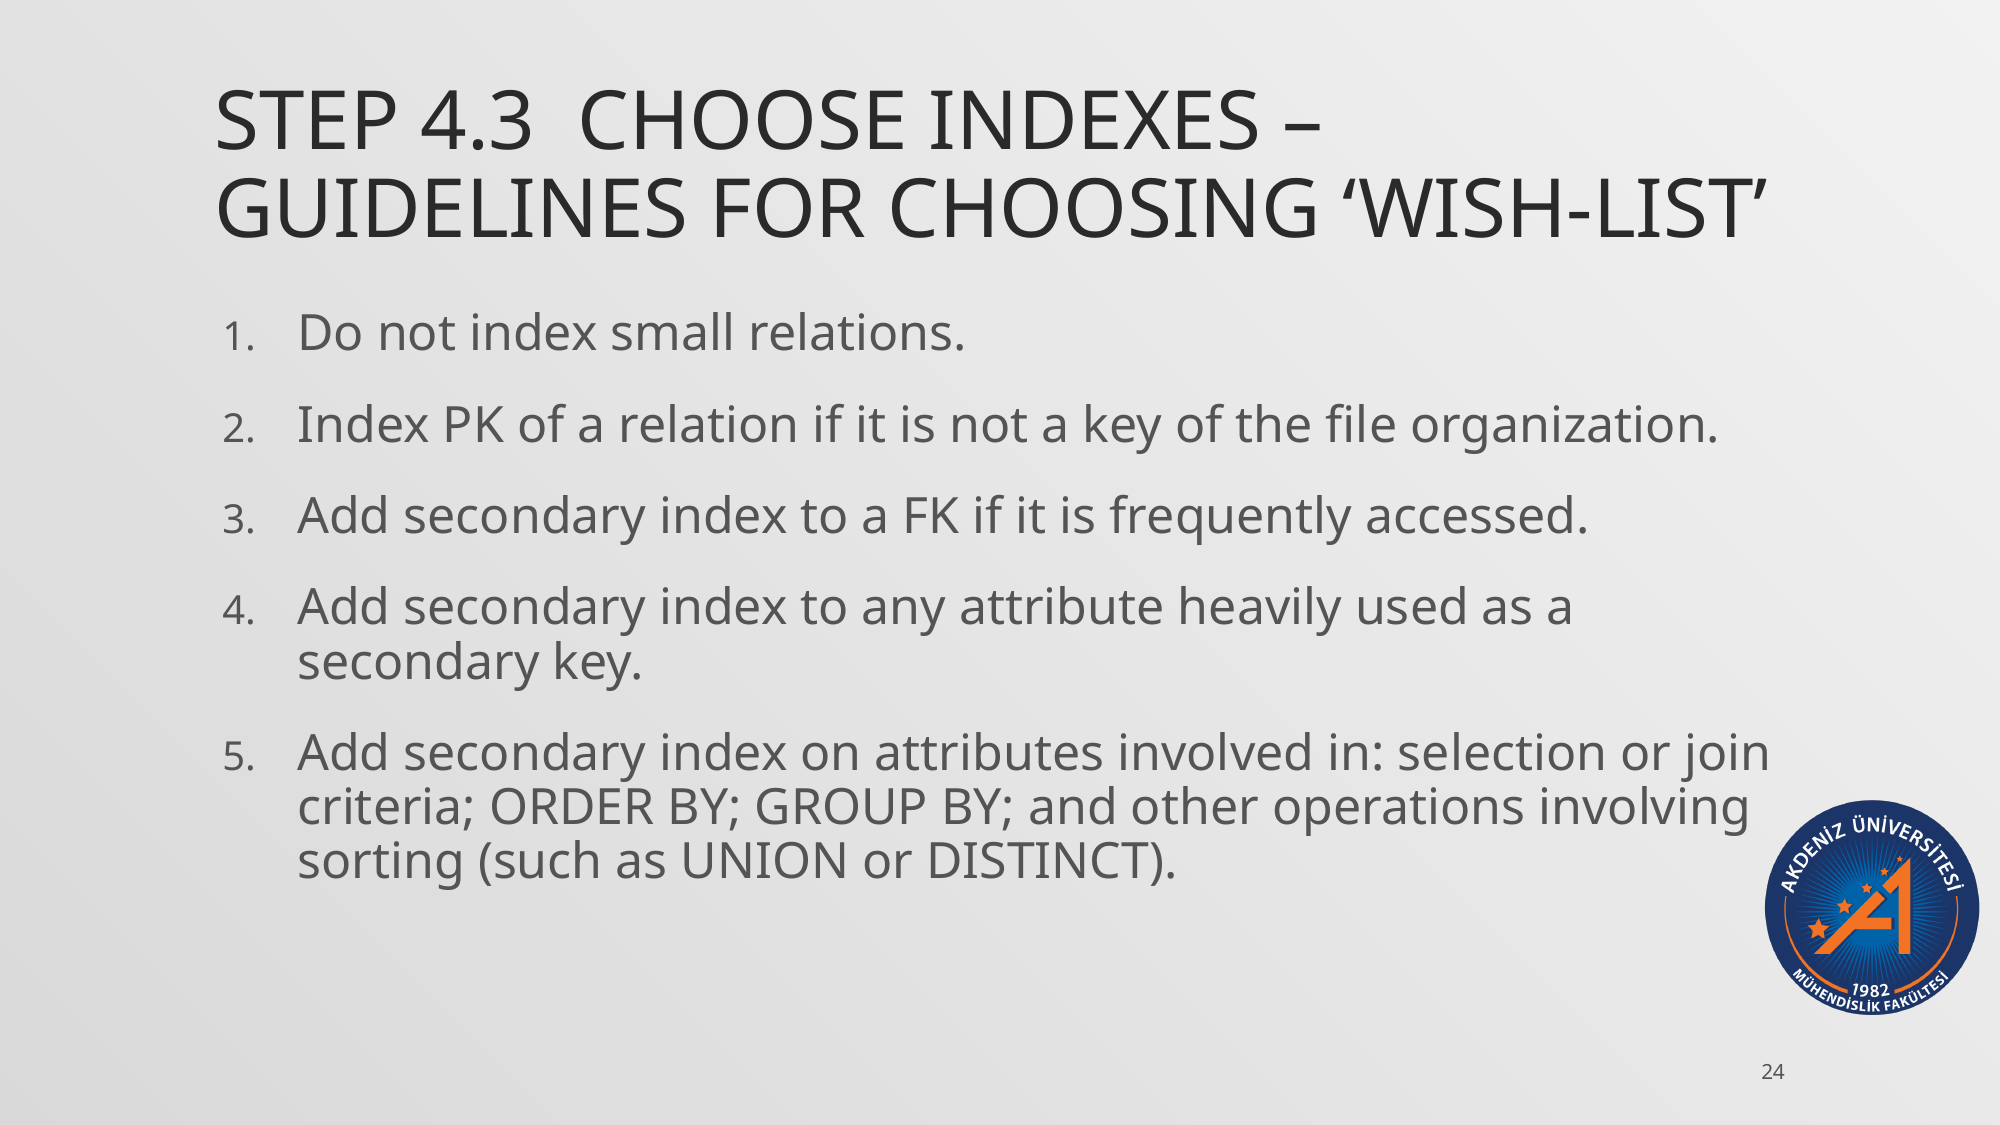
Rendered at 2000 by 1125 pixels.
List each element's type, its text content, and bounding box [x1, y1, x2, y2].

picture [1744, 779, 2000, 1036]
slide_number 24 [1612, 1057, 1800, 1088]
list Do not index small relations. Index PK of a relation if it is not a key of the file organization. Add secondary index to a FK if it is frequently accessed. Add secondary index to any attribute heavily used as a secondary key. Add secondary index on attributes involved in: selection or join criteria; ORDER BY; GROUP BY; and other operations involving sorting (such as UNION or DISTINCT). [199, 299, 1800, 1013]
title Step 4.3 Choose indexes – Guidelines for choosing ‘wish-list’ [199, 45, 1800, 263]
